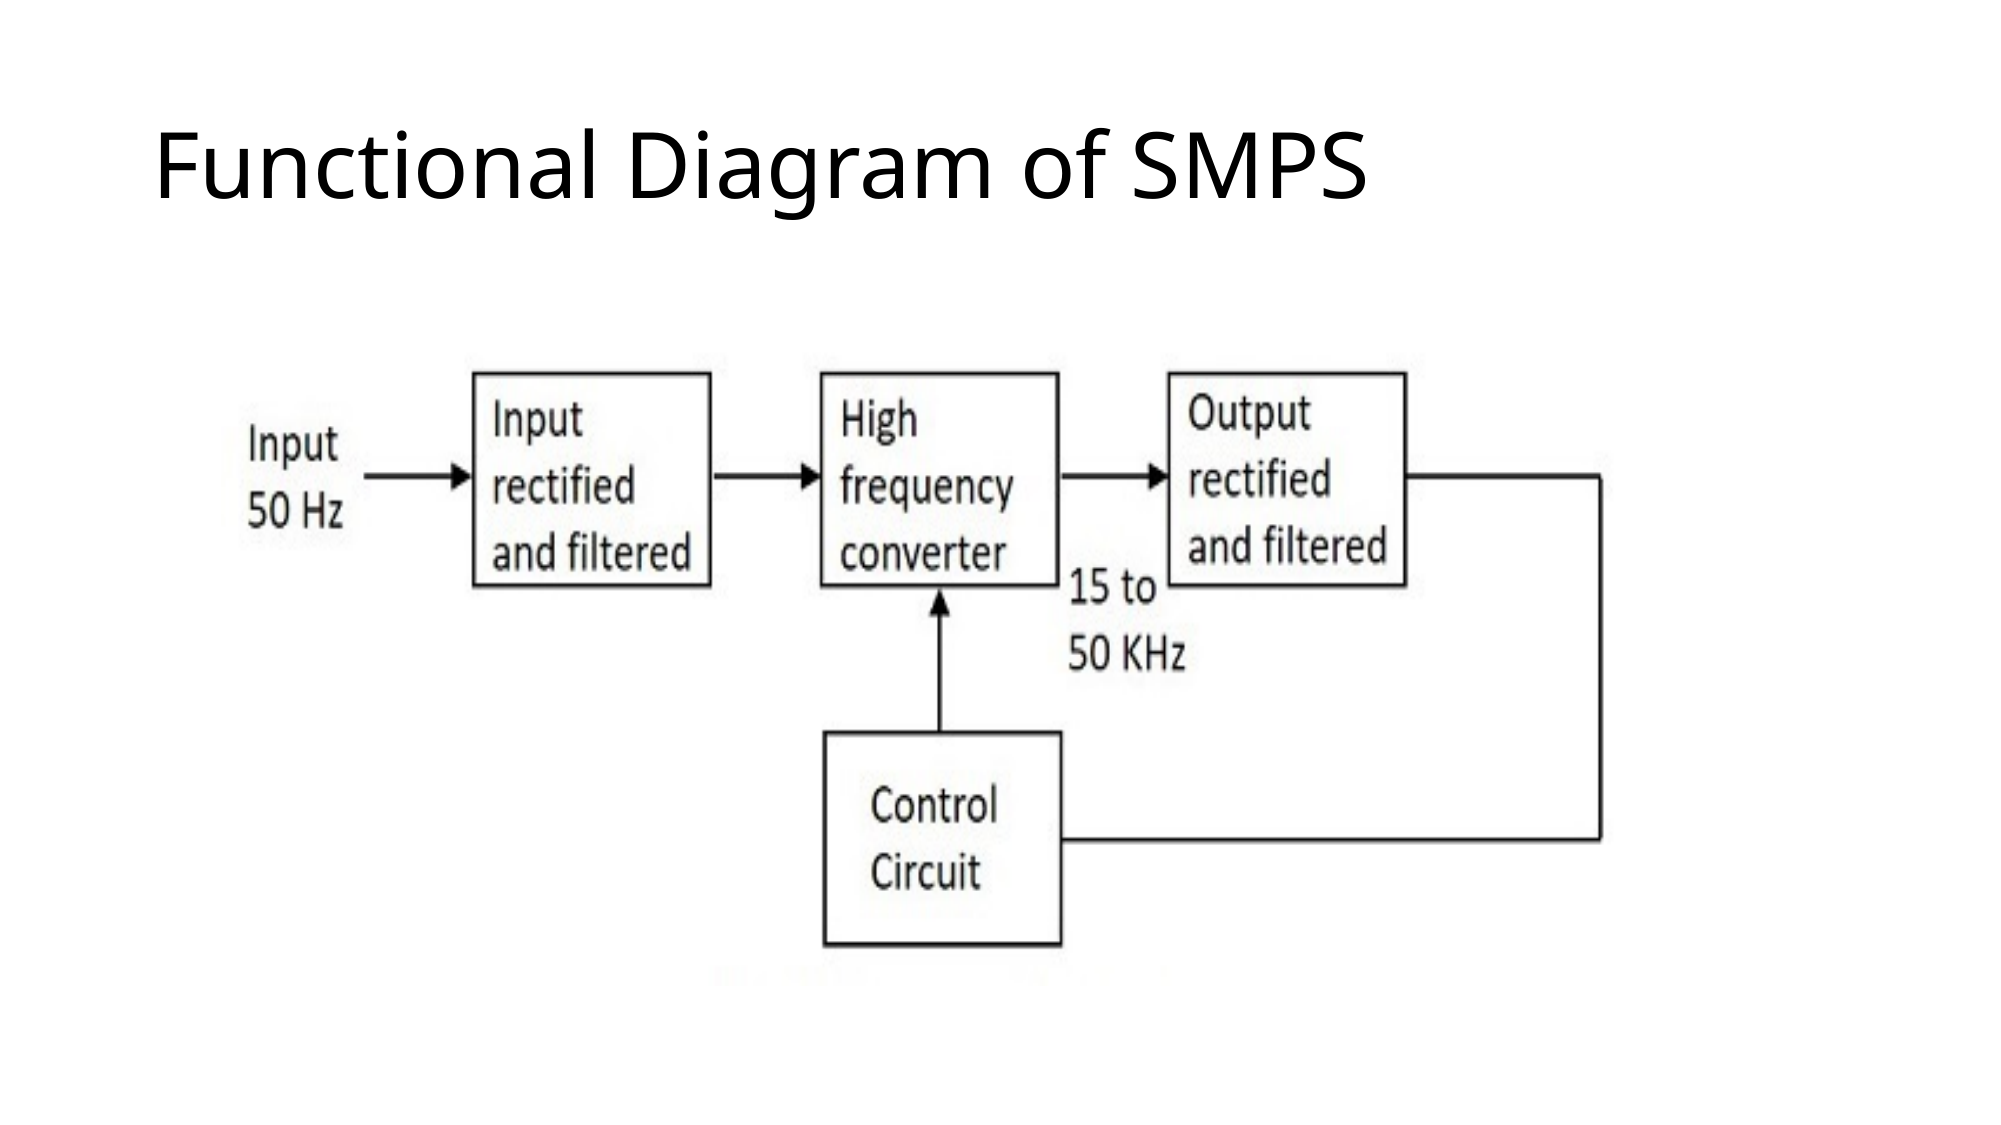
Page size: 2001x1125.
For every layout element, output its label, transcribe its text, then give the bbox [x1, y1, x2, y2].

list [221, 330, 1632, 986]
title Functional Diagram of SMPS [137, 59, 1863, 278]
